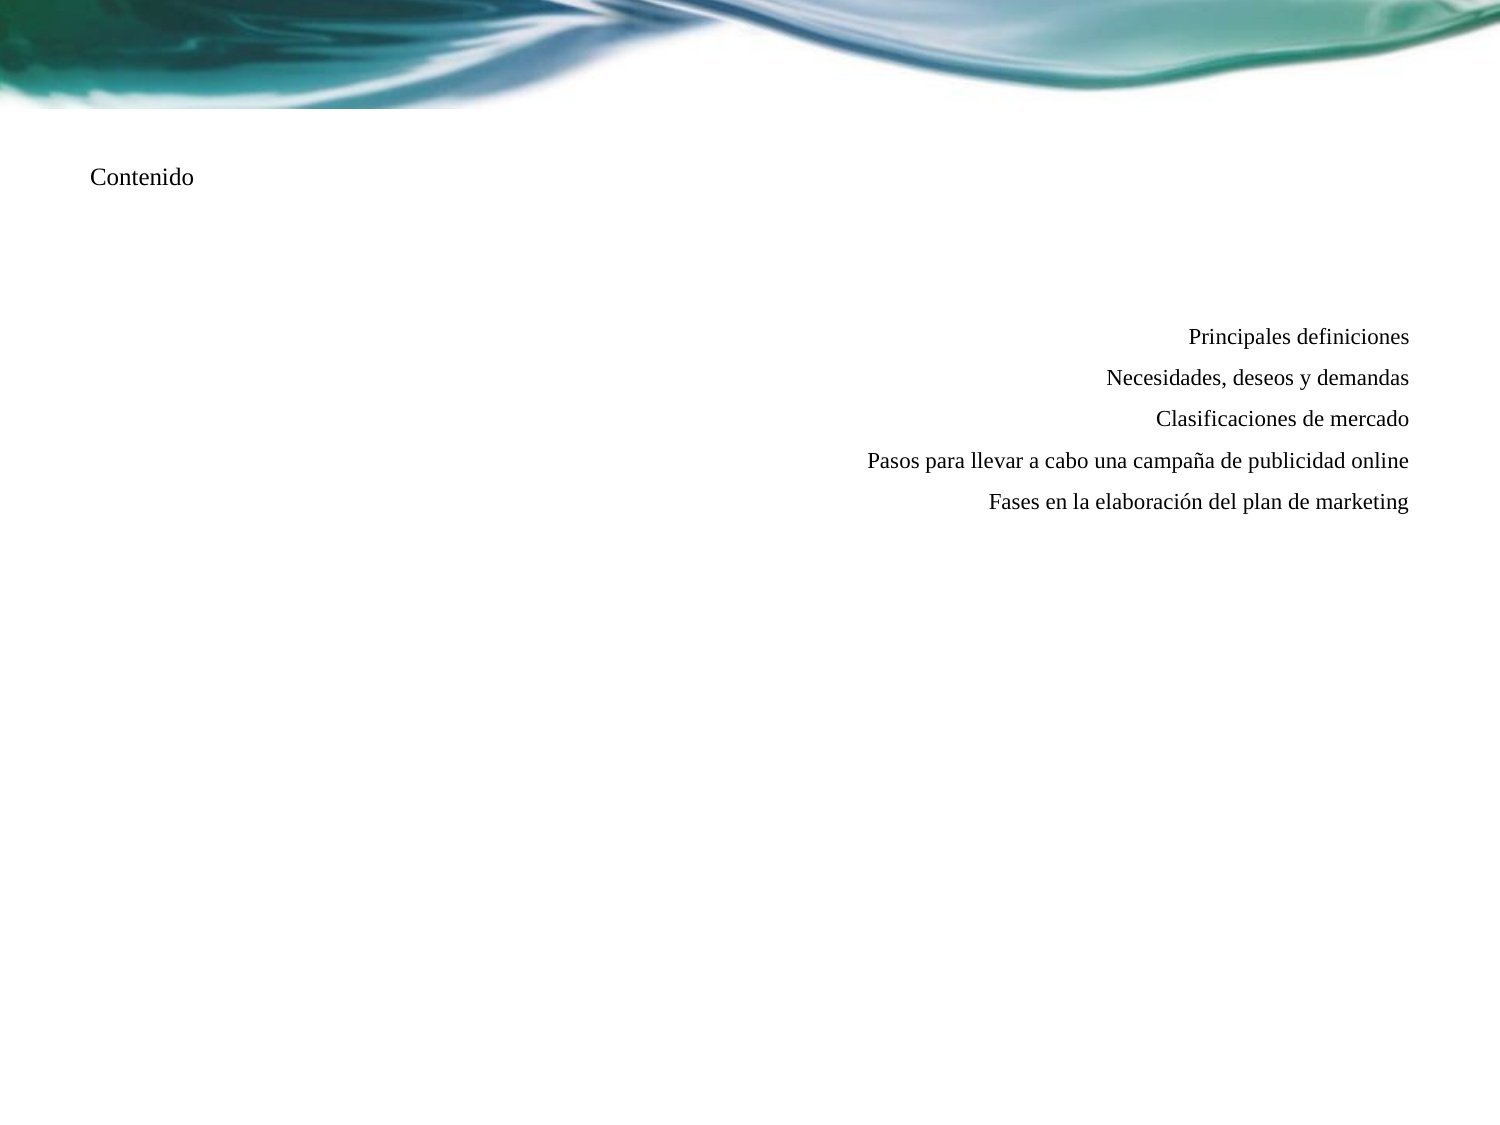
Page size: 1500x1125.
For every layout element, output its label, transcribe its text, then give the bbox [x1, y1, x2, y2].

title Contenido [75, 152, 1425, 299]
list Principales definiciones Necesidades, deseos y demandas Clasificaciones de mercado Pasos para llevar a cabo una campaña de publicidad online Fases en la elaboración del plan de marketing [75, 299, 1425, 740]
picture [0, 0, 1500, 109]
